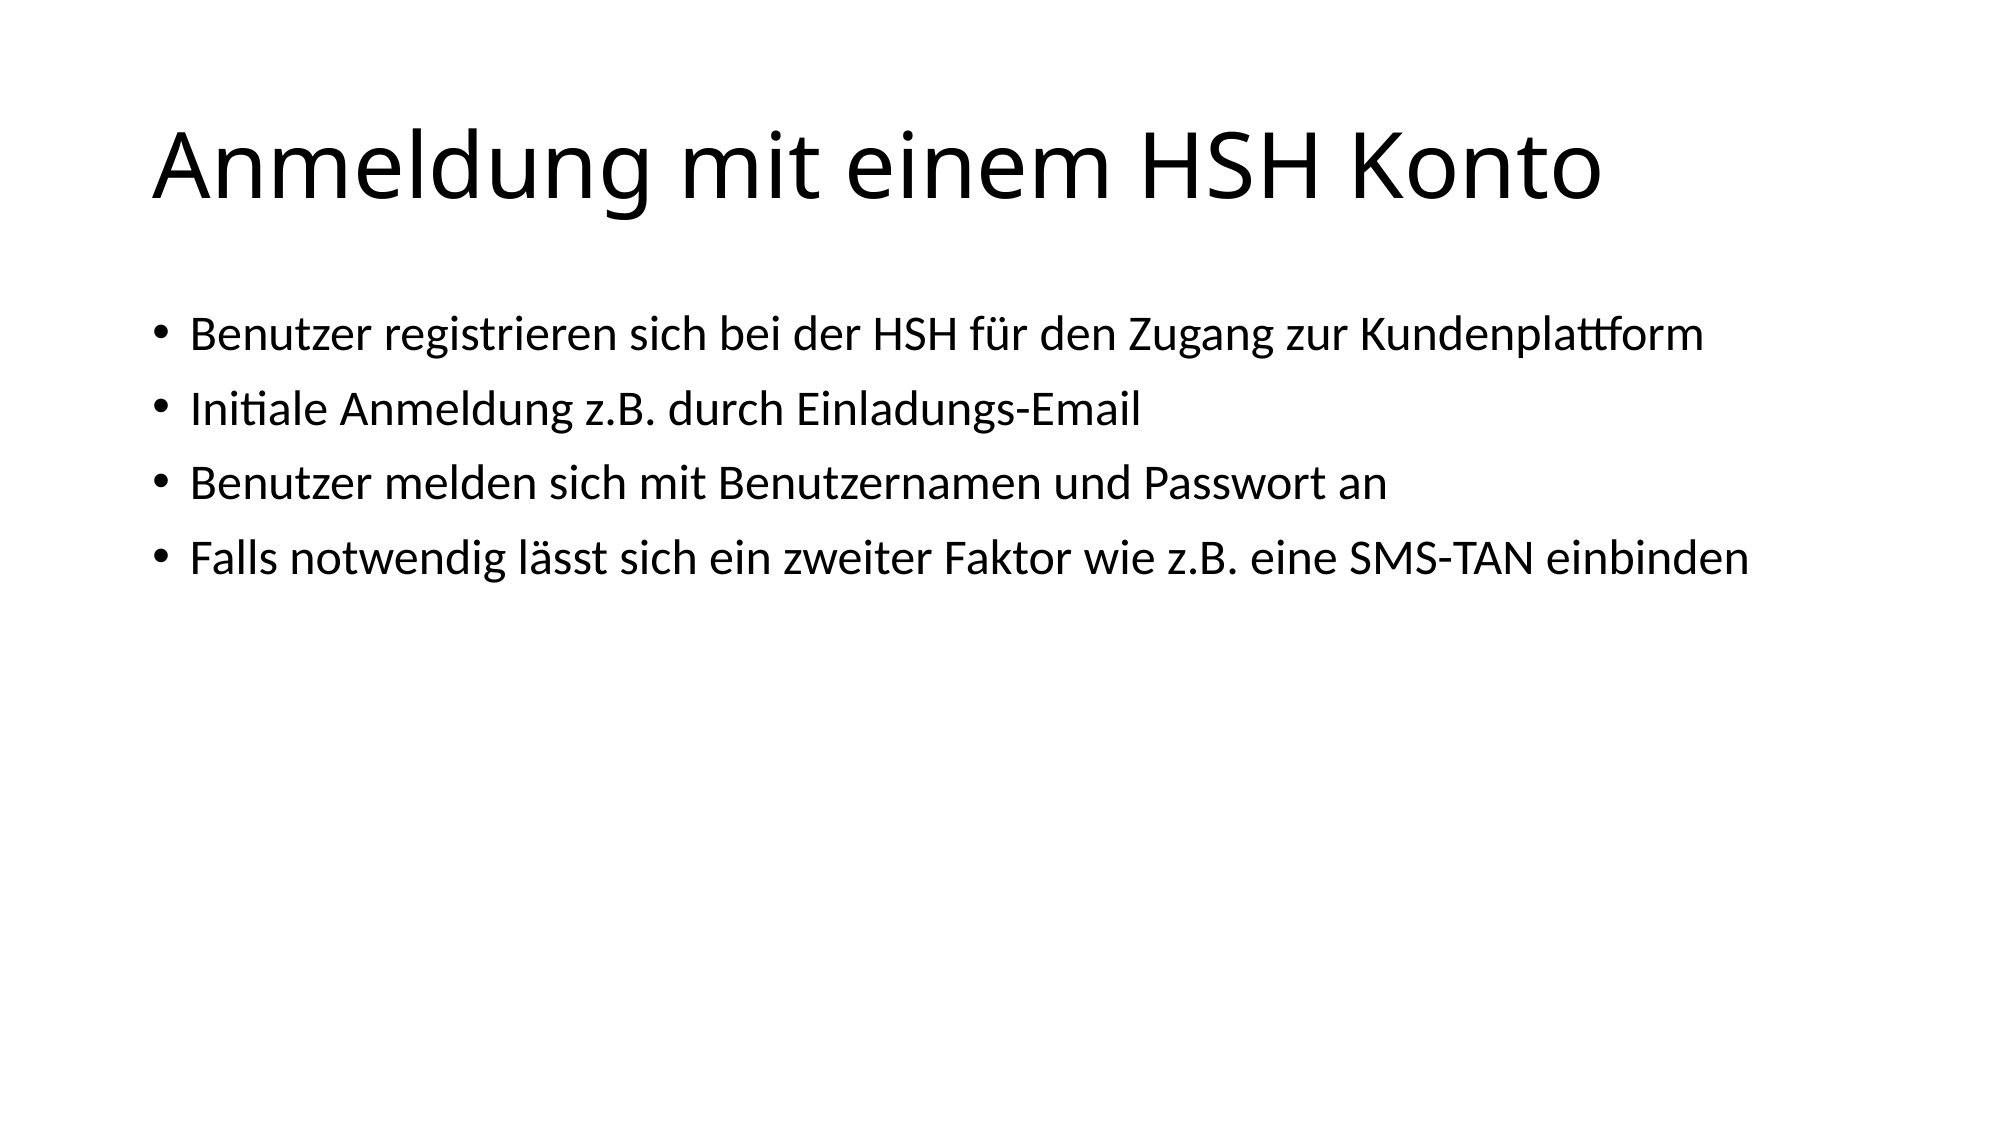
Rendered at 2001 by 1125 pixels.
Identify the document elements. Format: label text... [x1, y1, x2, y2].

list Benutzer registrieren sich bei der HSH für den Zugang zur Kundenplattform Initiale Anmeldung z.B. durch Einladungs-Email Benutzer melden sich mit Benutzernamen und Passwort an Falls notwendig lässt sich ein zweiter Faktor wie z.B. eine SMS-TAN einbinden [137, 299, 1863, 1079]
title Anmeldung mit einem HSH Konto [137, 59, 1863, 278]
